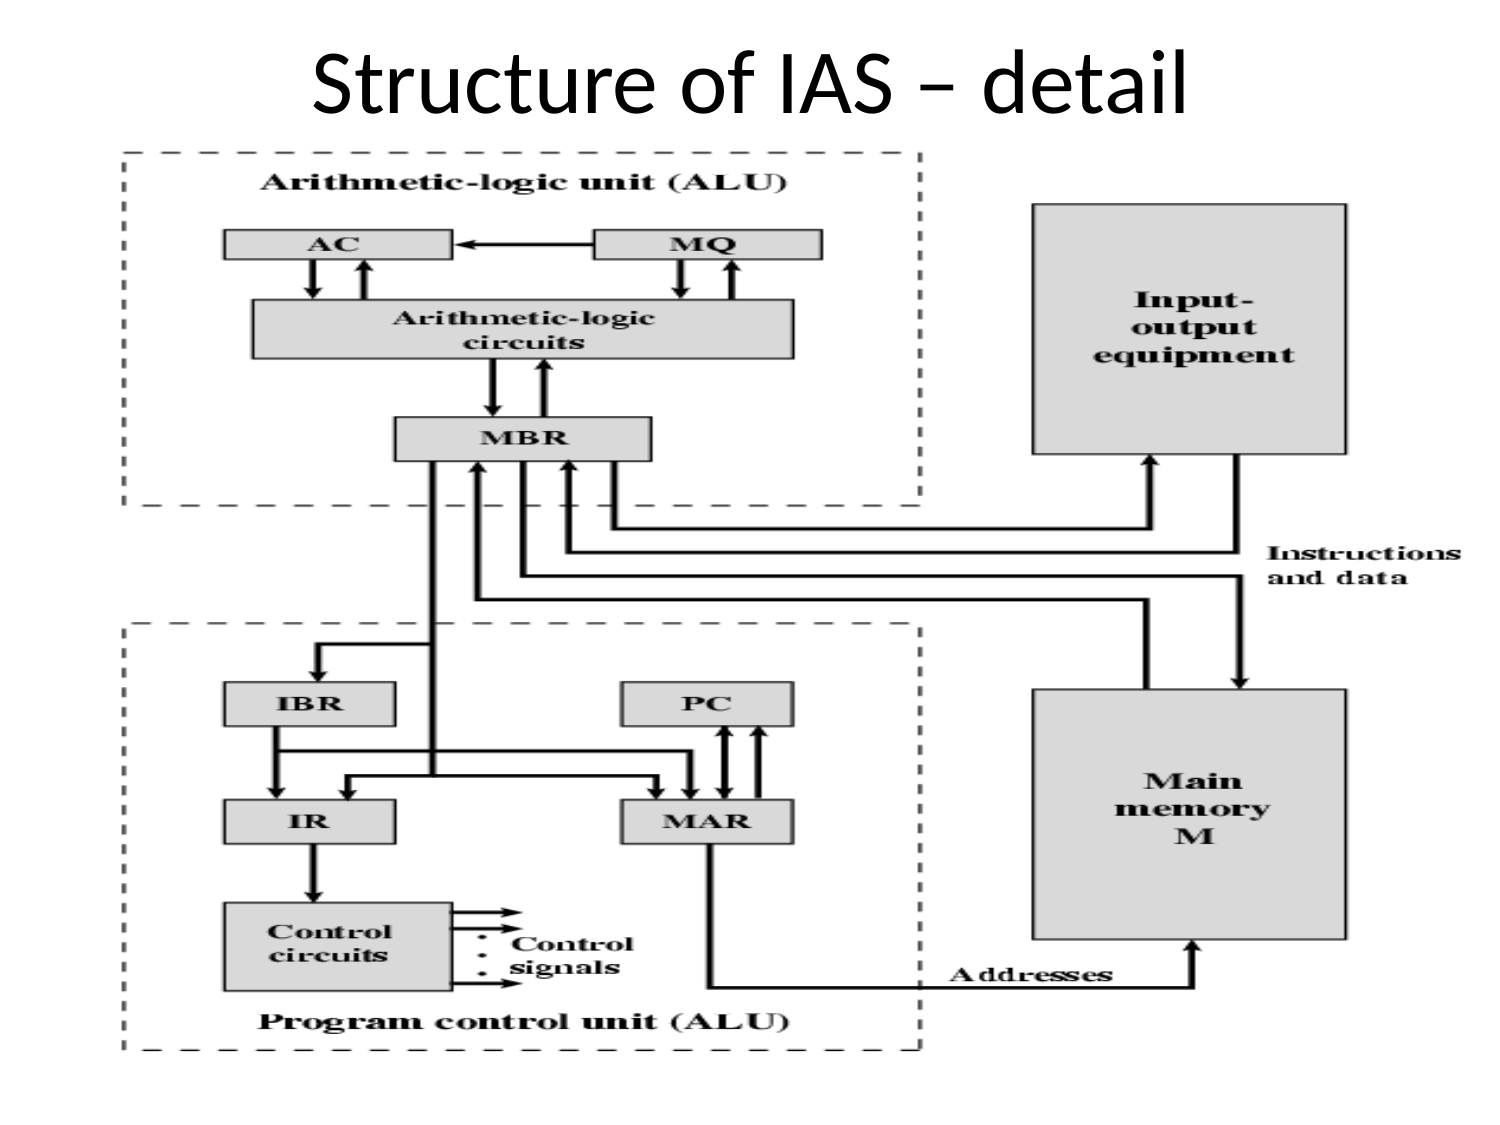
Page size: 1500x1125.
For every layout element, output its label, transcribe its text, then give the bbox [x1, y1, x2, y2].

picture [99, 136, 1484, 1059]
title Structure of IAS – detail [76, 0, 1428, 172]
